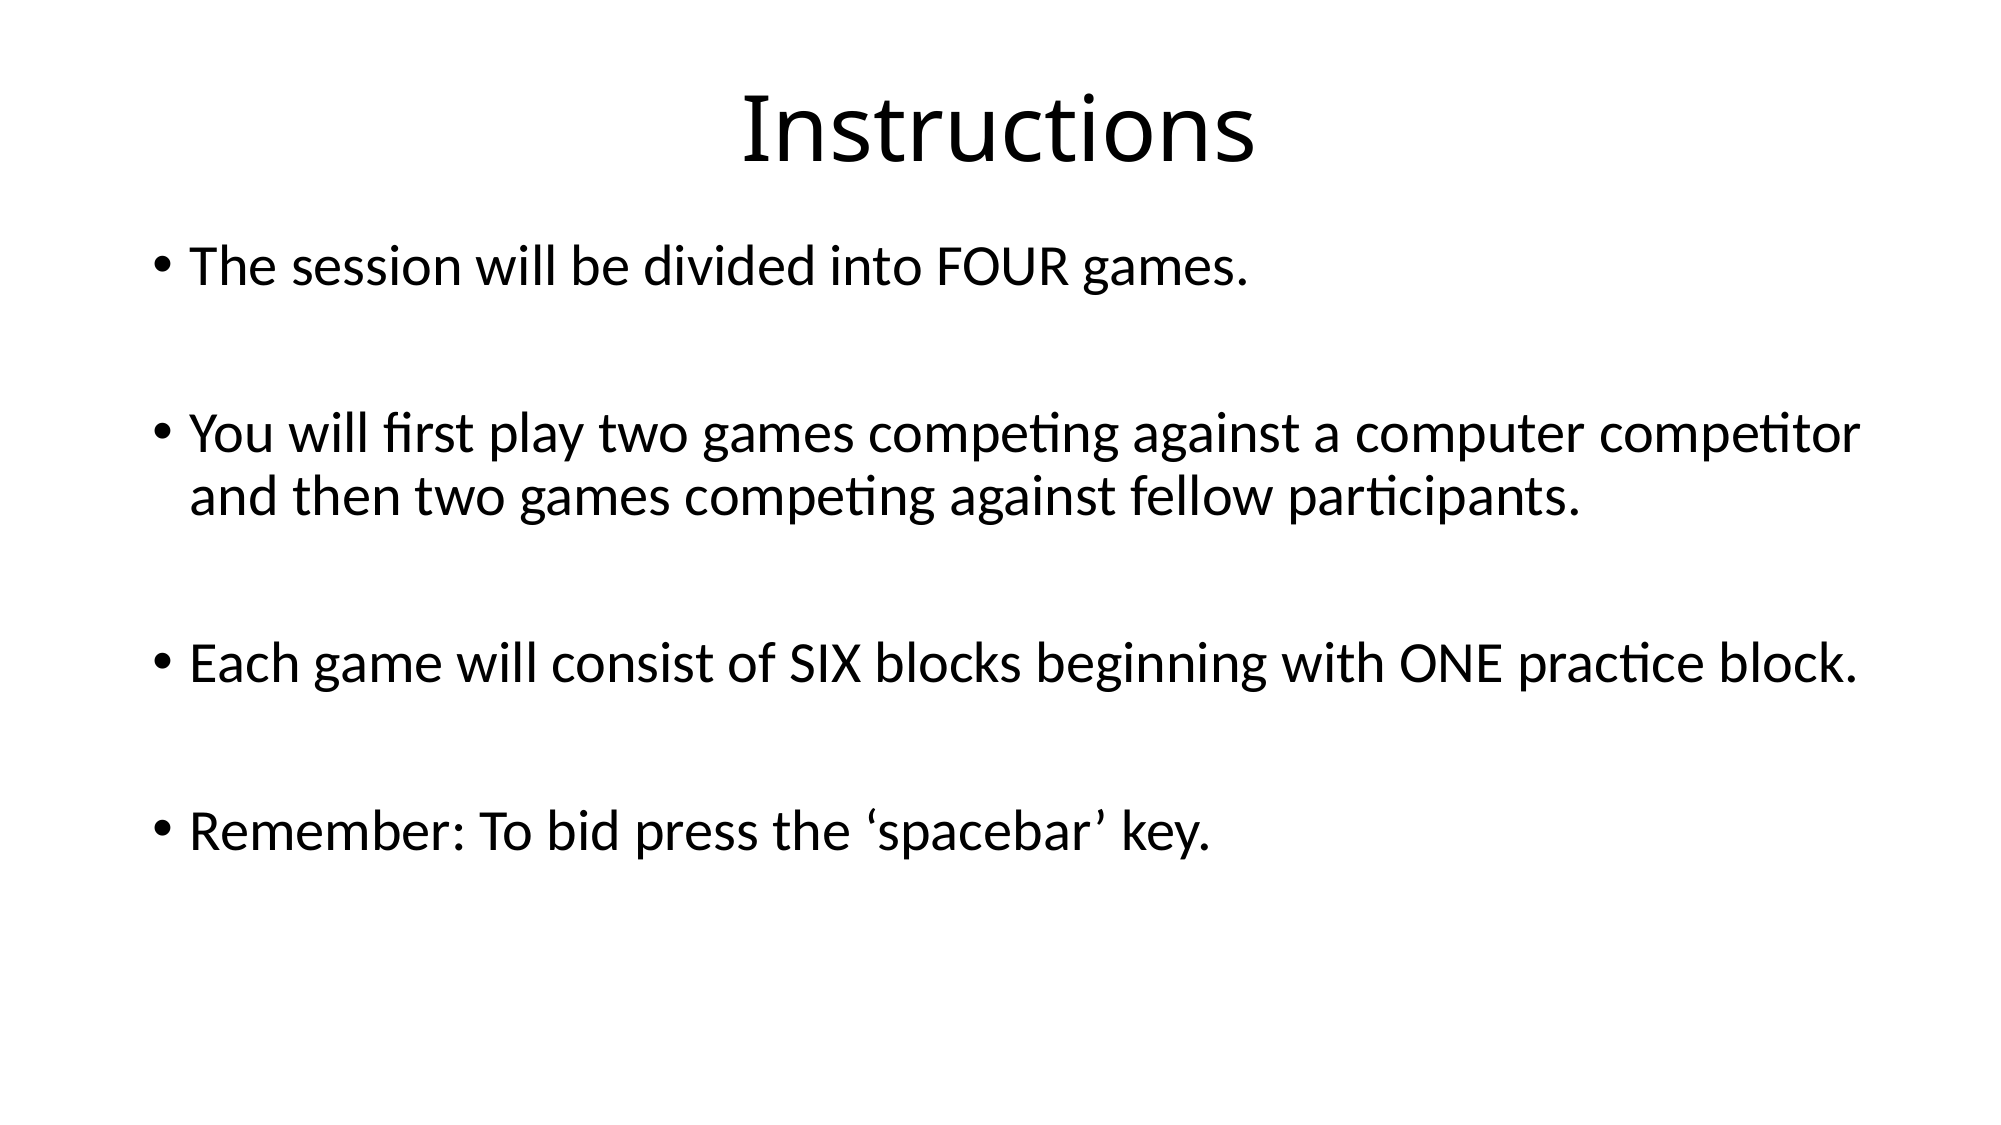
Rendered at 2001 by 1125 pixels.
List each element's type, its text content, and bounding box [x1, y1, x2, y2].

list The session will be divided into FOUR games. You will first play two games competing against a computer competitor and then two games competing against fellow participants. Each game will consist of SIX blocks beginning with ONE practice block. Remember: To bid press the ‘spacebar’ key. [137, 227, 1942, 1046]
title Instructions [137, 23, 1863, 227]
